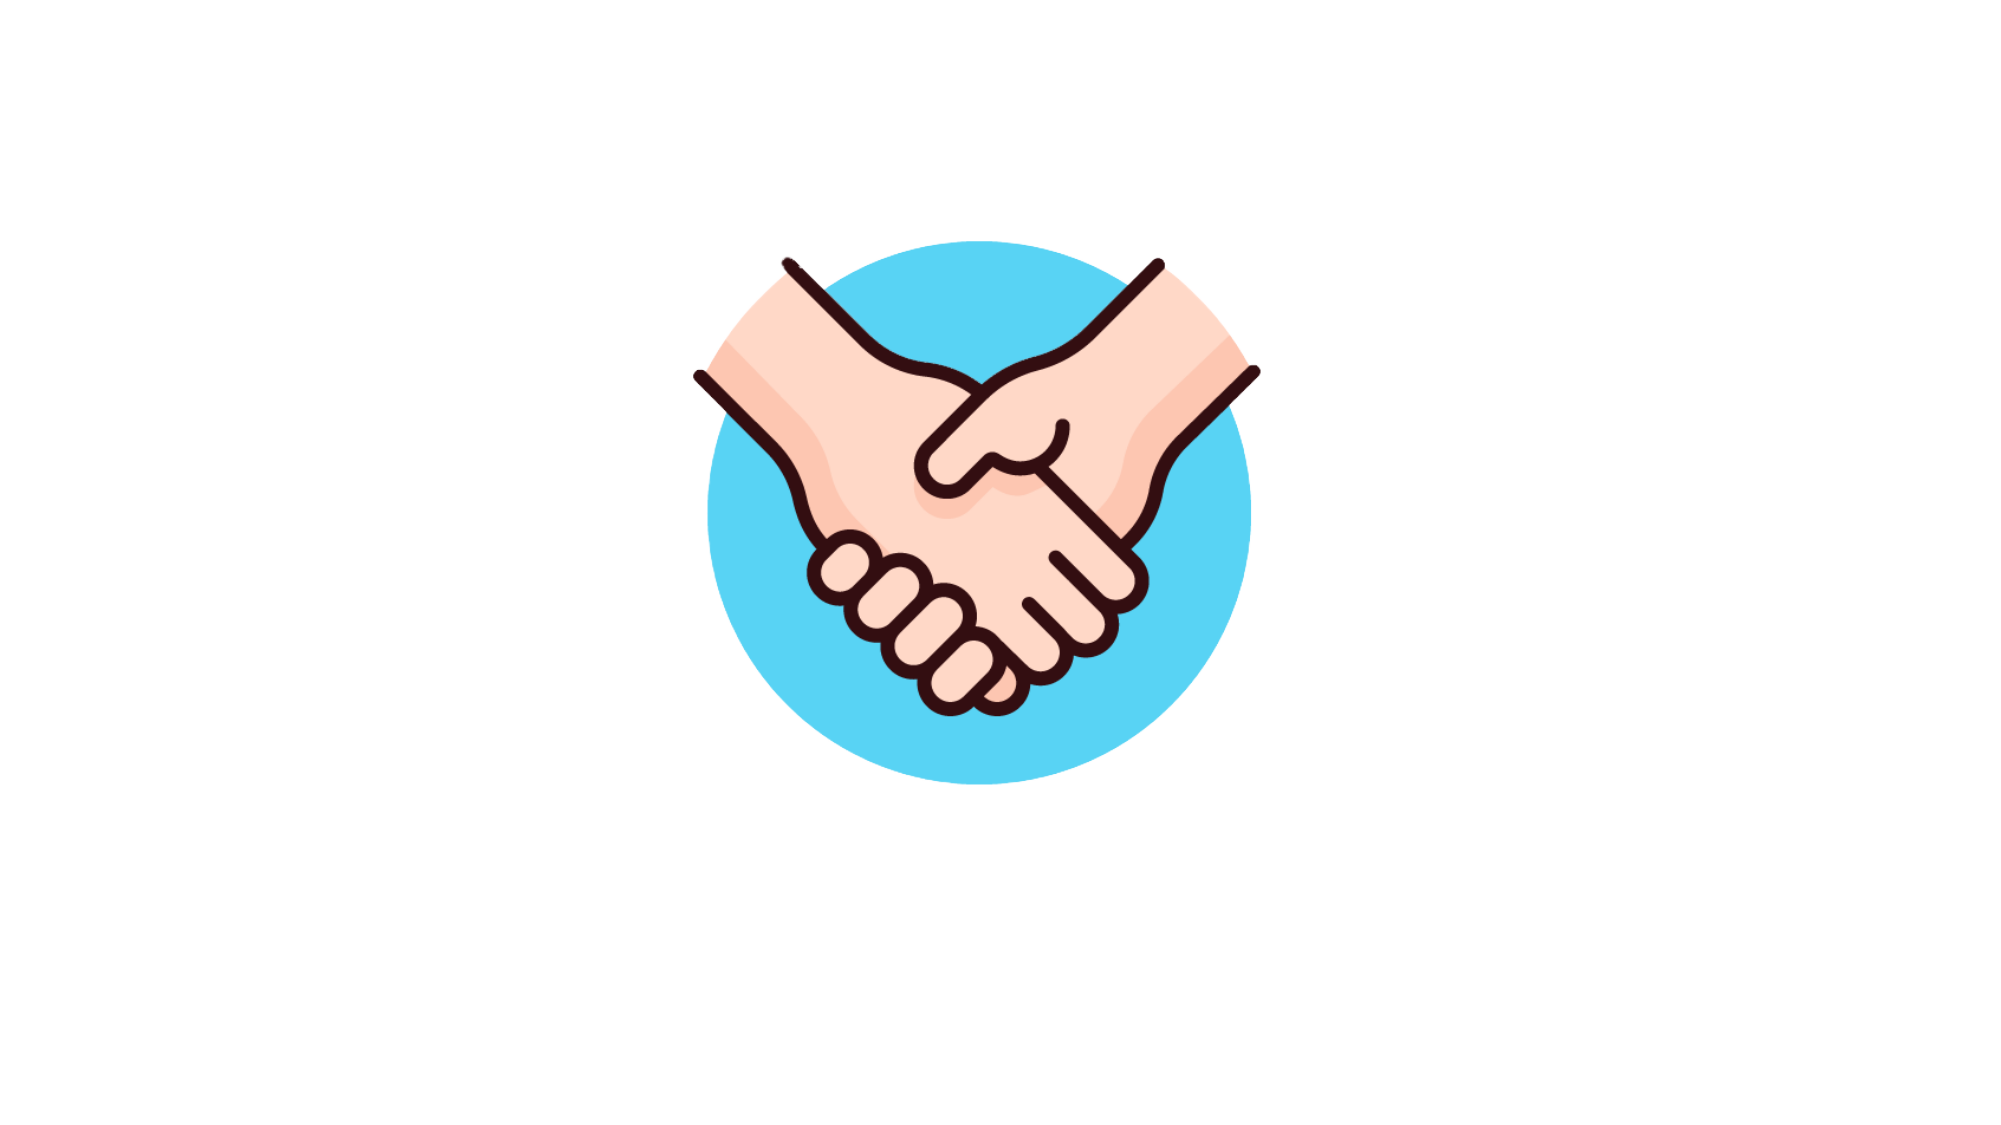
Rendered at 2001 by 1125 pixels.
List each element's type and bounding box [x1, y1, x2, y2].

picture [692, 240, 1262, 786]
